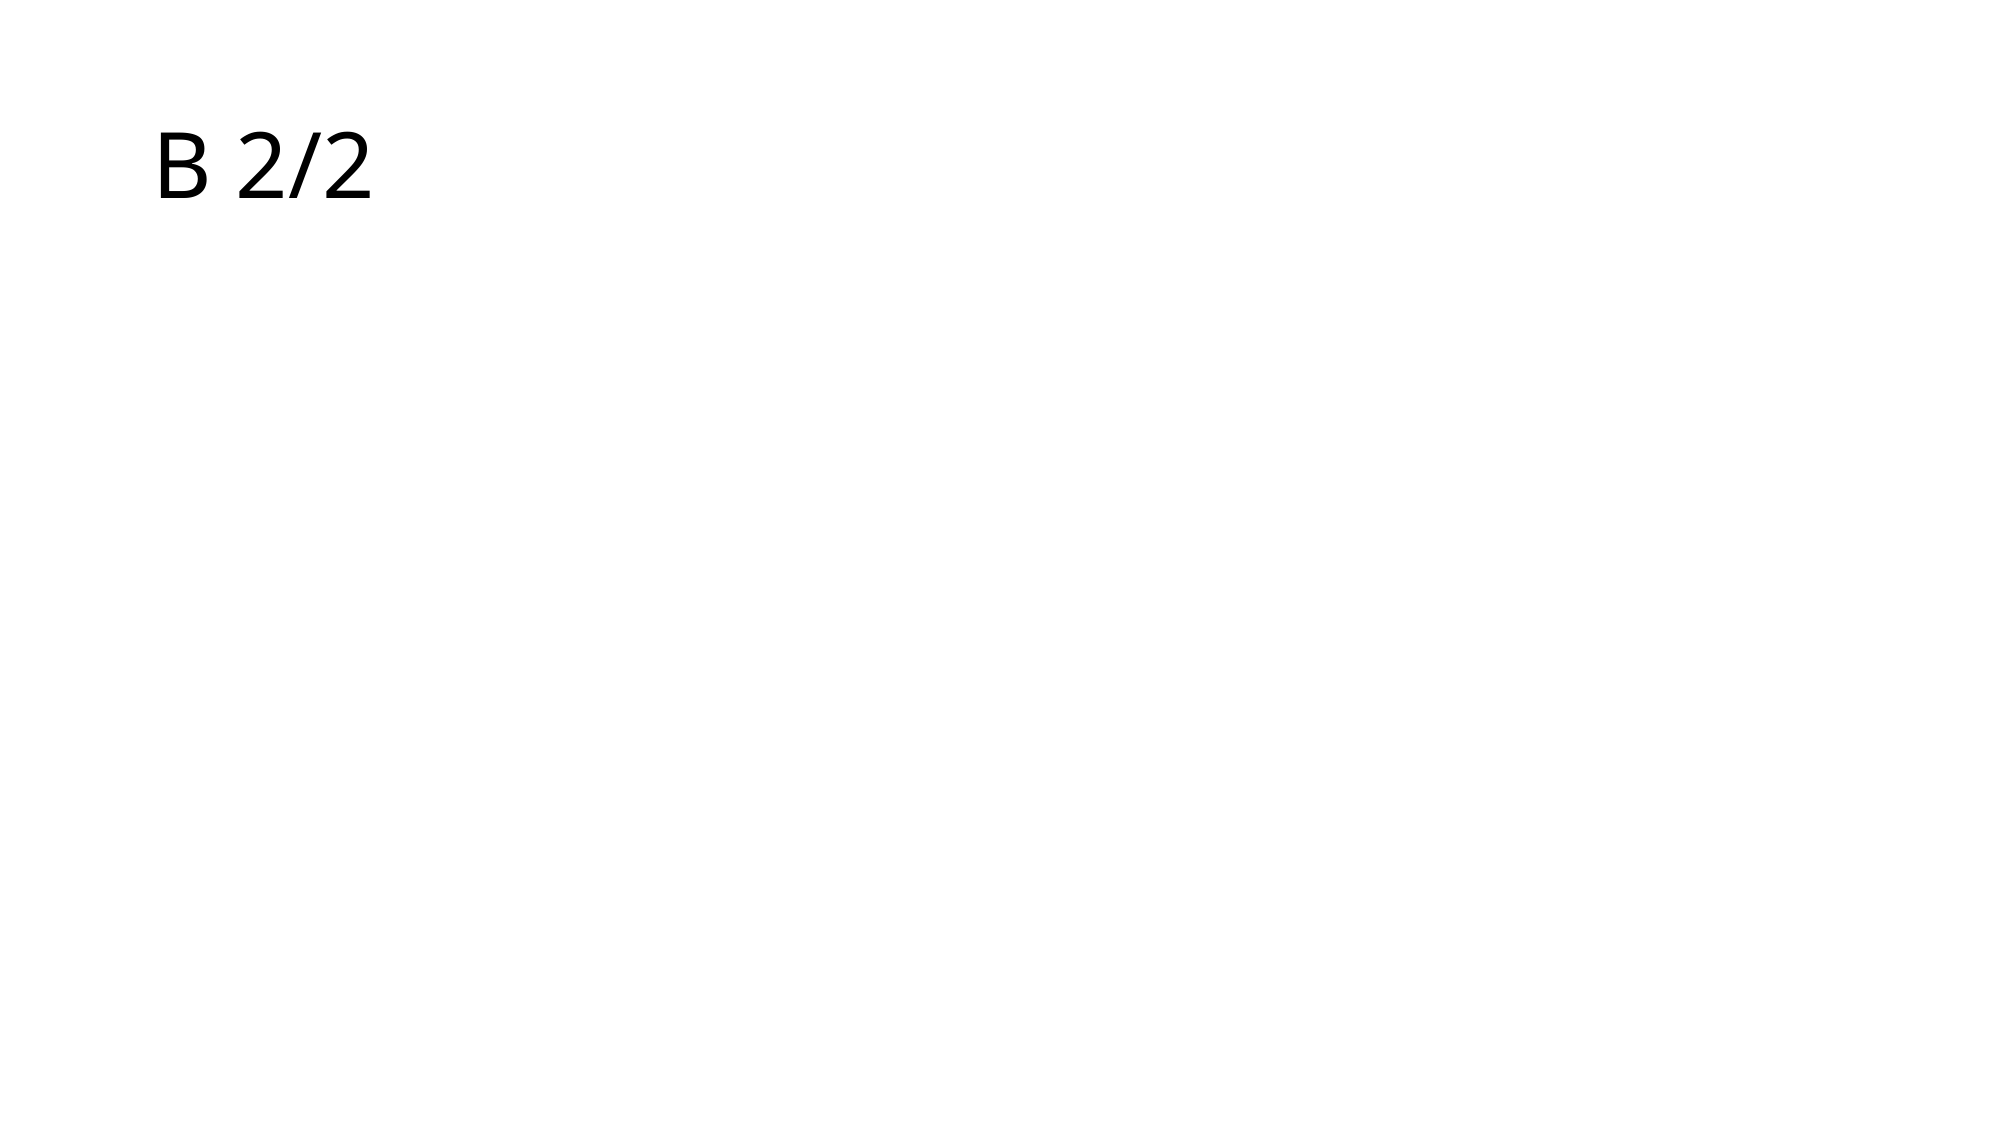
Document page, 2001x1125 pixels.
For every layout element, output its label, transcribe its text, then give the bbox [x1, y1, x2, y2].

title B 2/2 [137, 59, 1863, 278]
